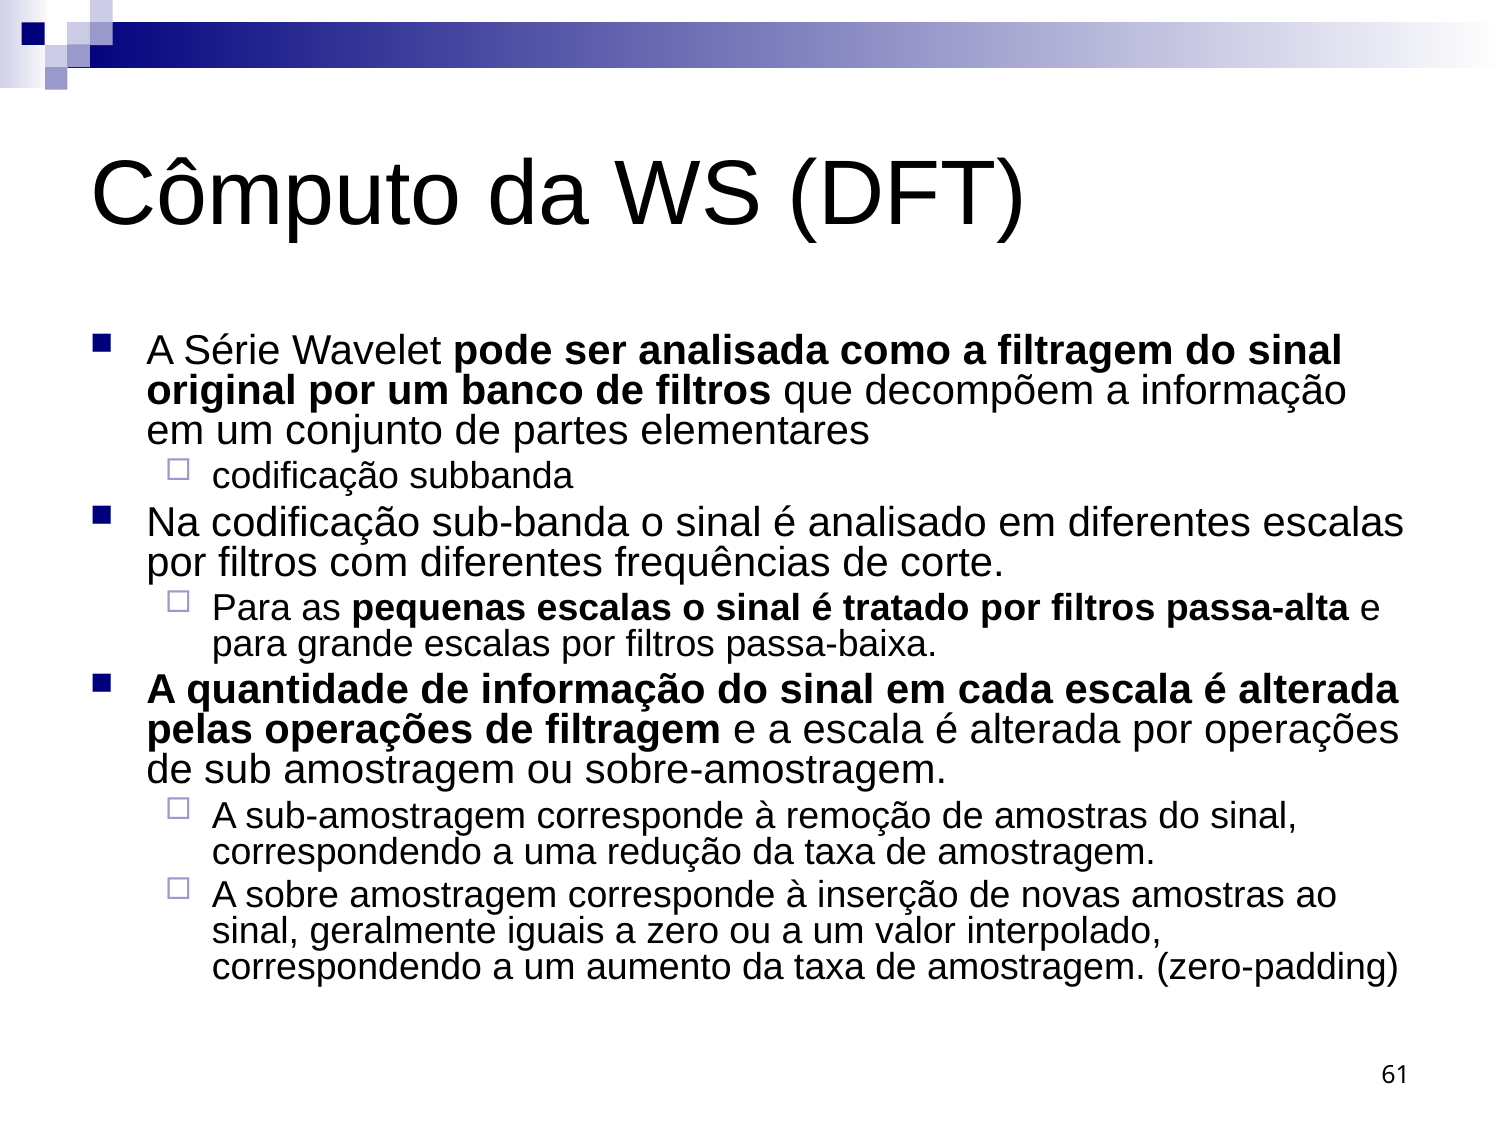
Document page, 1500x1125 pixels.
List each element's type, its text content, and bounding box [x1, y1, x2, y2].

list A Série Wavelet pode ser analisada como a filtragem do sinal original por um banco de filtros que decompõem a informação em um conjunto de partes elementares codificação subbanda Na codificação sub-banda o sinal é analisado em diferentes escalas por filtros com diferentes frequências de corte. Para as pequenas escalas o sinal é tratado por filtros passa-alta e para grande escalas por filtros passa-baixa. A quantidade de informação do sinal em cada escala é alterada pelas operações de filtragem e a escala é alterada por operações de sub amostragem ou sobre-amostragem. A sub-amostragem corresponde à remoção de amostras do sinal, correspondendo a uma redução da taxa de amostragem. A sobre amostragem corresponde à inserção de novas amostras ao sinal, geralmente iguais a zero ou a um valor interpolado, correspondendo a um aumento da taxa de amostragem. (zero-padding) [75, 324, 1425, 1059]
slide_number 61 [1074, 1059, 1425, 1100]
title Cômputo da WS (DFT) [75, 75, 1425, 300]
